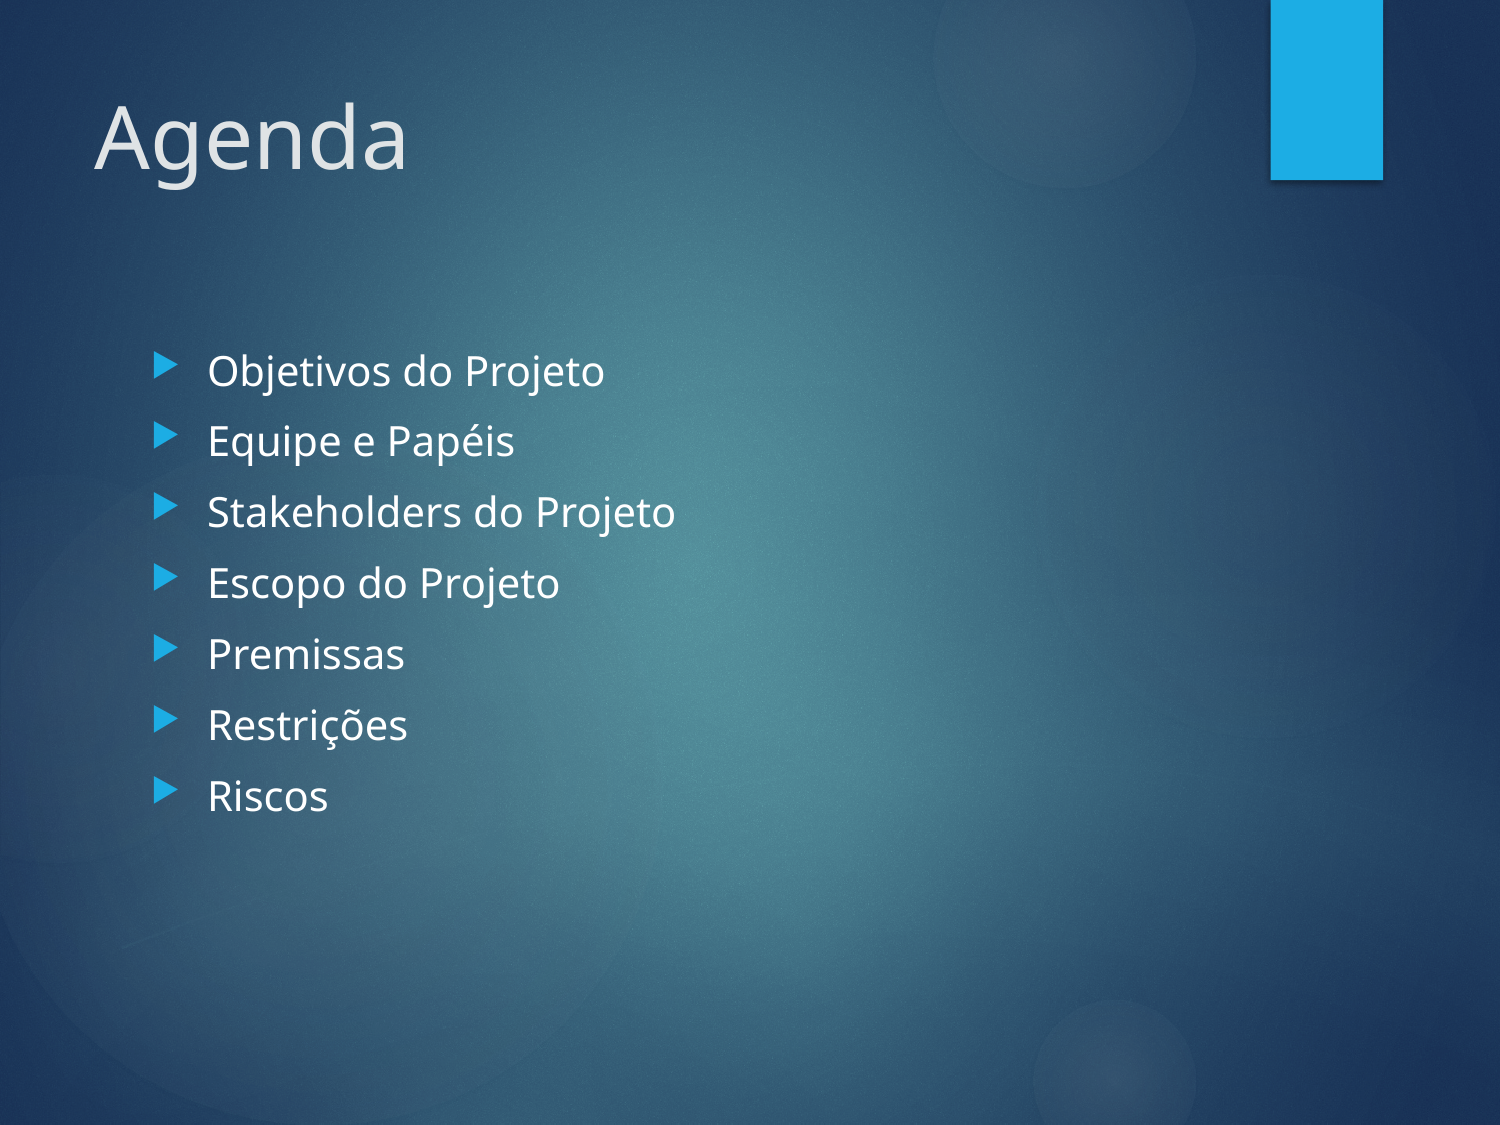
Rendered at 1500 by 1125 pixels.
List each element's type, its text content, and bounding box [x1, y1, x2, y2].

list Objetivos do Projeto Equipe e Papéis Stakeholders do Projeto Escopo do Projeto Premissas Restrições Riscos [135, 336, 1237, 1025]
title Agenda [79, 74, 1237, 304]
